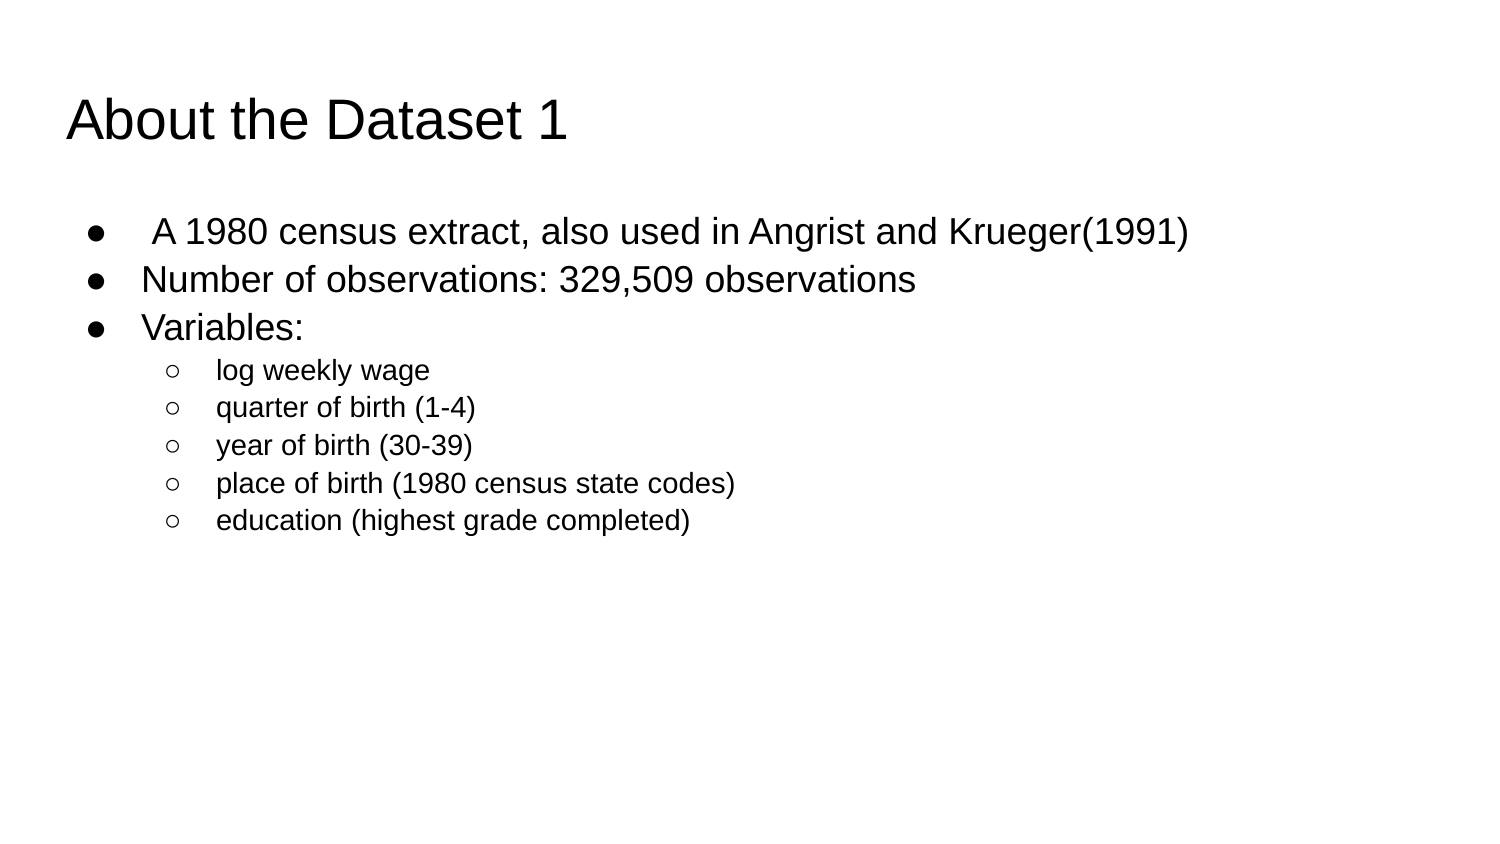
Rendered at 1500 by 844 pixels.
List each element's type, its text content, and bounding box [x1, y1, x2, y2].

list A 1980 census extract, also used in Angrist and Krueger(1991) Number of observations: 329,509 observations Variables: log weekly wage quarter of birth (1-4) year of birth (30-39) place of birth (1980 census state codes) education (highest grade completed) [51, 189, 1449, 750]
title About the Dataset 1 [51, 72, 1449, 167]
